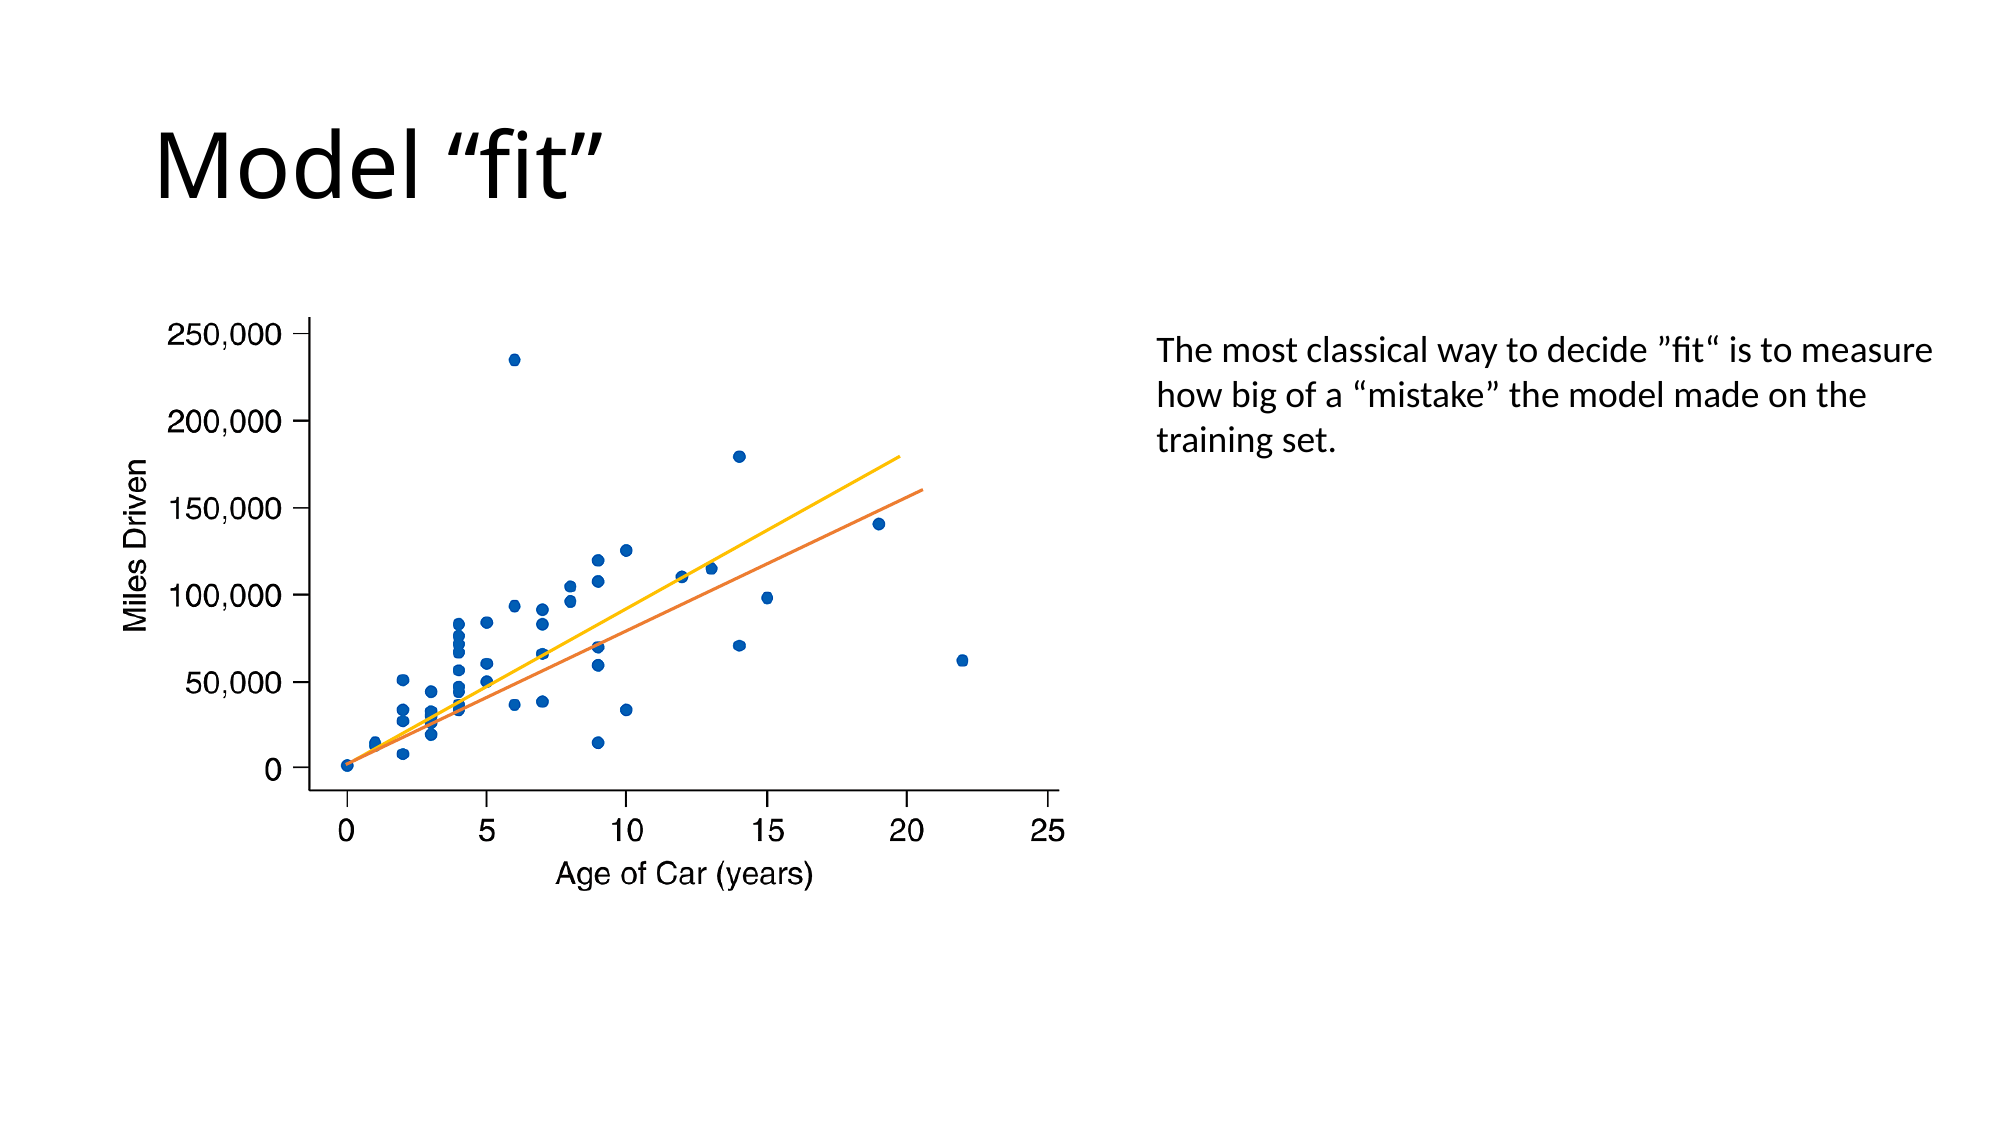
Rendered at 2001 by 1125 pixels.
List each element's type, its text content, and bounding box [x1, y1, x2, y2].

text_box The most classical way to decide ”fit“ is to measure how big of a “mistake” the model made on the training set. [1141, 317, 1957, 468]
title Model “fit” [137, 59, 1863, 278]
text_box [119, 317, 1065, 891]
